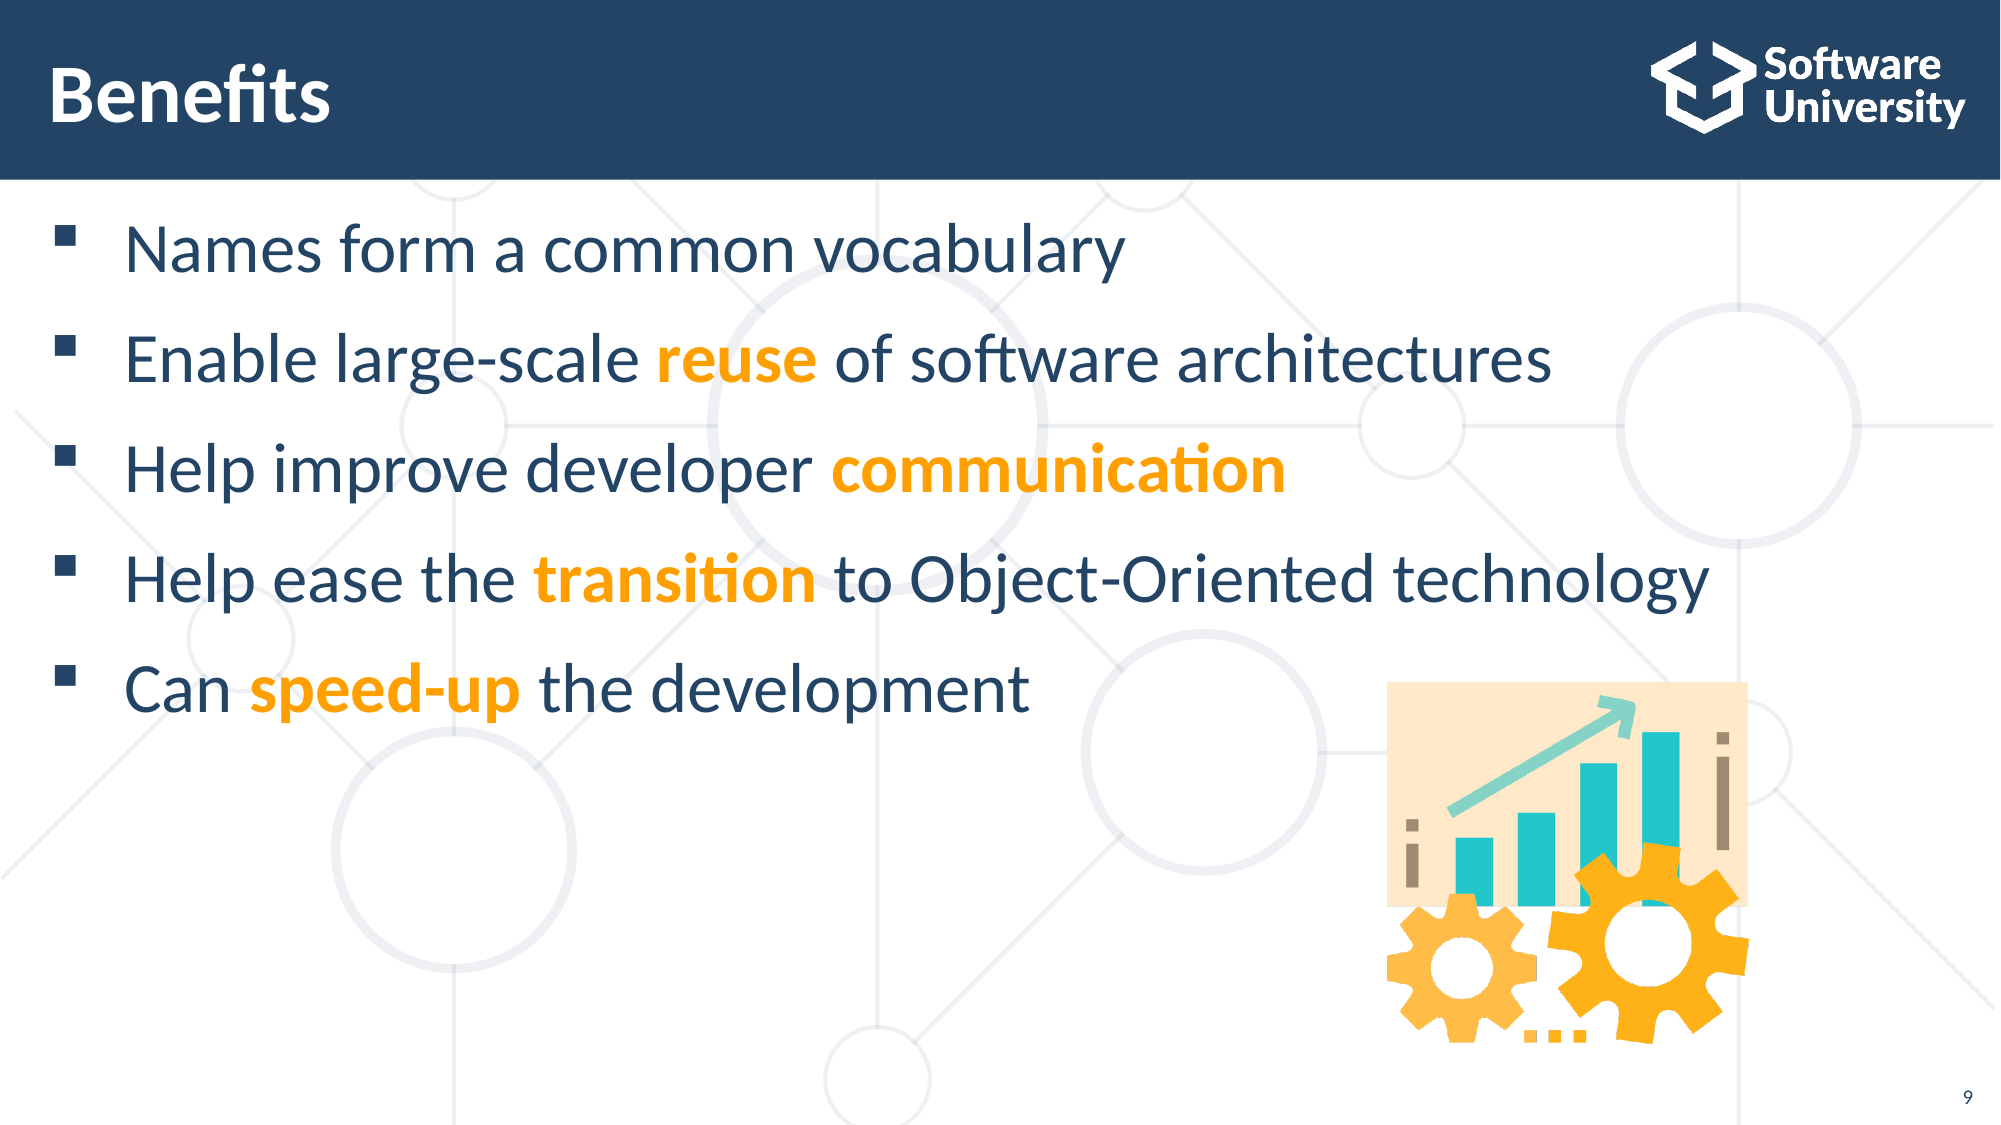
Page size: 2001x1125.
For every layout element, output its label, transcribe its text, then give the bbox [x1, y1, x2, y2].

title Benefits [31, 16, 1625, 162]
picture [1387, 681, 1750, 1044]
text_box 9 [1927, 1067, 1989, 1117]
picture [1651, 41, 1966, 134]
list Names form a common vocabulary Enable large-scale reuse of software architectures Help improve developer communication Help ease the transition to Object-Oriented technology Can speed-up the development [31, 196, 1969, 1125]
